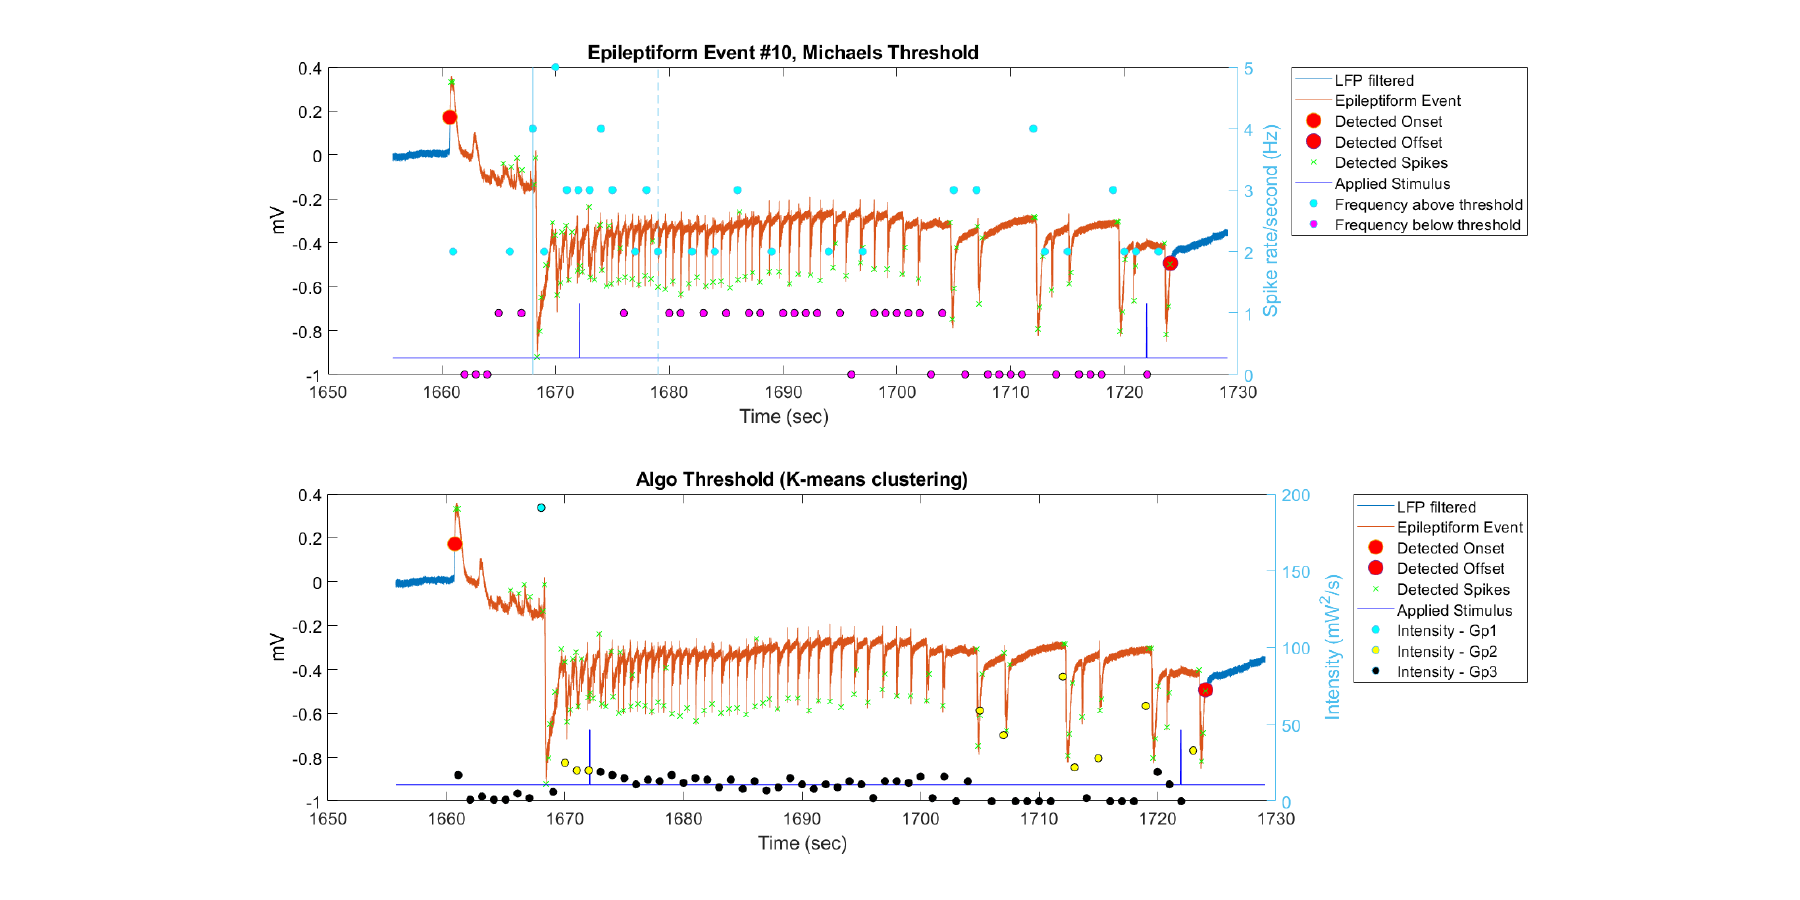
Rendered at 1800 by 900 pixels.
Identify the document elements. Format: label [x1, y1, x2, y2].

picture [126, 0, 1674, 900]
